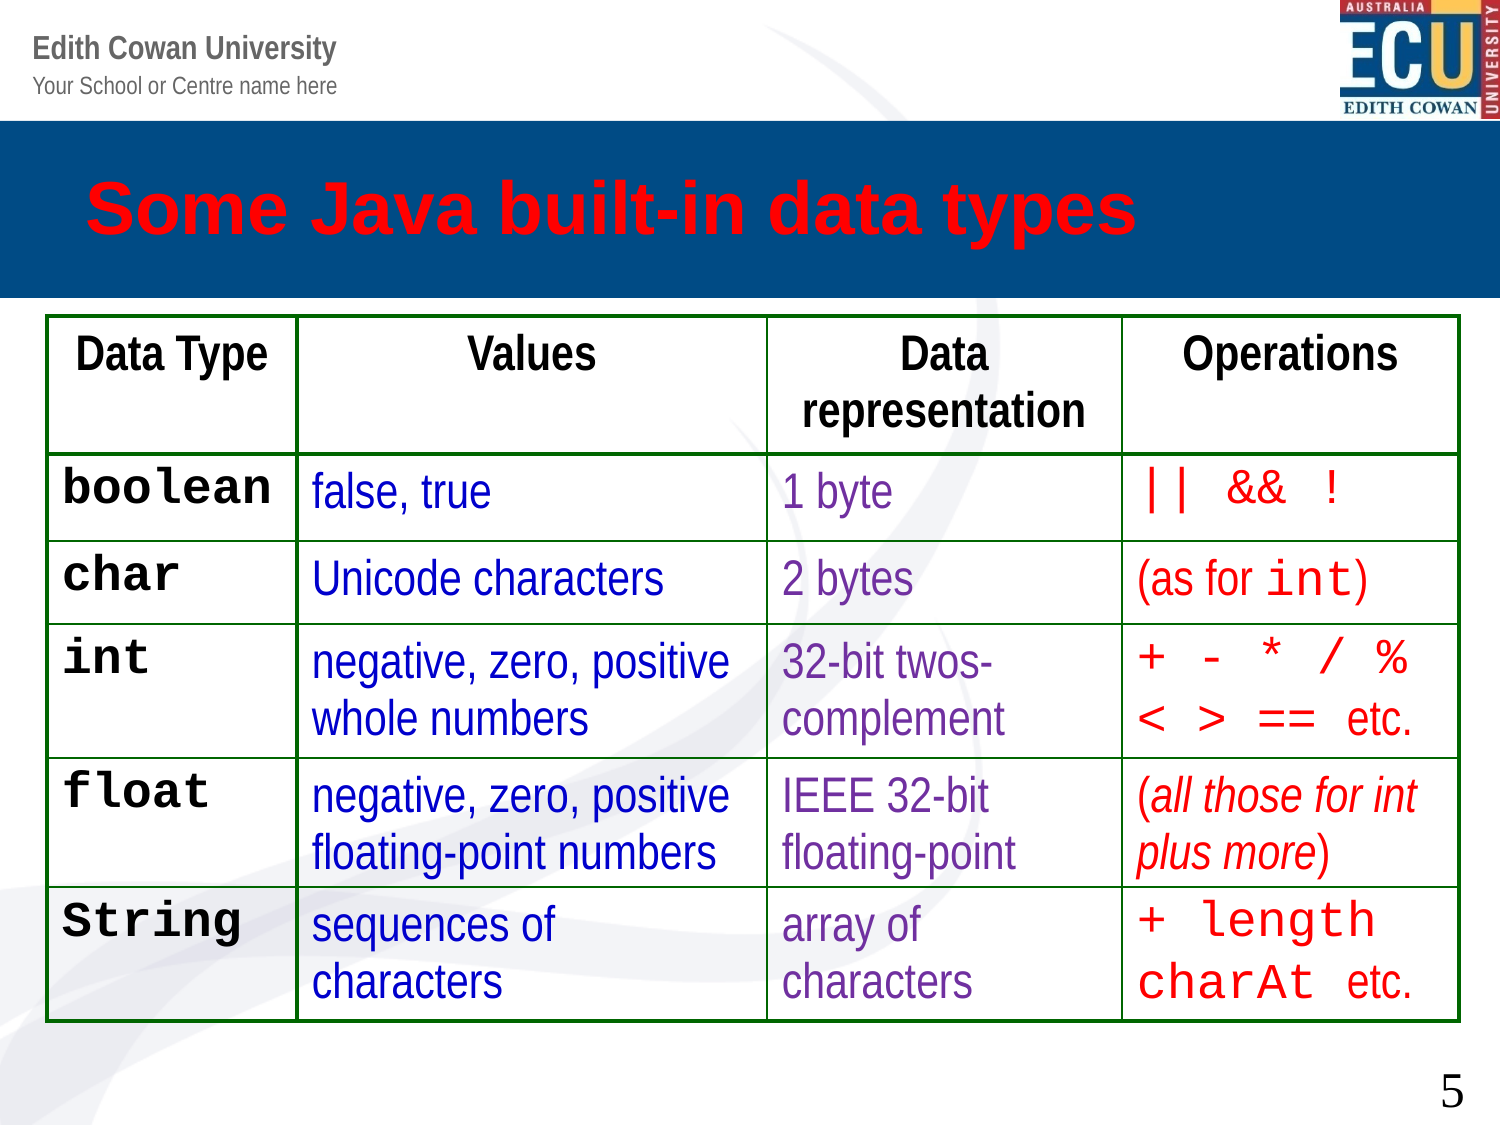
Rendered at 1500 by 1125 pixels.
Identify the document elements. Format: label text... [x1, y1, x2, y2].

table_cell 2 bytes [768, 542, 1121, 623]
table_cell sequences of characters [299, 888, 766, 1019]
table_cell String [49, 888, 295, 1019]
table_cell false, true [299, 456, 766, 540]
table_header Data representation [768, 318, 1121, 452]
picture [1340, 0, 1500, 119]
table_header Data Type [49, 318, 295, 452]
table_cell negative, zero, positive floating-point numbers [299, 759, 766, 886]
table_cell IEEE 32-bit floating-point [768, 759, 1121, 886]
table_cell 32-bit twos-complement [768, 625, 1121, 757]
table_cell float [49, 759, 295, 886]
table_cell 1 byte [768, 456, 1121, 540]
picture [0, 298, 1043, 1125]
table_cell Unicode characters [299, 542, 766, 623]
table_cell (all those for int plus more) [1123, 759, 1457, 886]
table_cell negative, zero, positive whole numbers [299, 625, 766, 757]
table_cell (as for int) [1123, 542, 1457, 623]
picture [0, 0, 1043, 120]
title Some Java built-in data types [70, 152, 1346, 241]
slide_number 5 [1425, 1050, 1500, 1100]
table_cell char [49, 542, 295, 623]
table_header Operations [1123, 318, 1457, 452]
table_cell int [49, 625, 295, 757]
table_header Values [299, 318, 766, 452]
table_cell || && ! [1123, 456, 1457, 540]
table_cell array of characters [768, 888, 1121, 1019]
table_cell + length charAt etc. [1123, 888, 1457, 1019]
table_cell boolean [49, 456, 295, 540]
table_cell + - * / % < > == etc. [1123, 625, 1457, 757]
